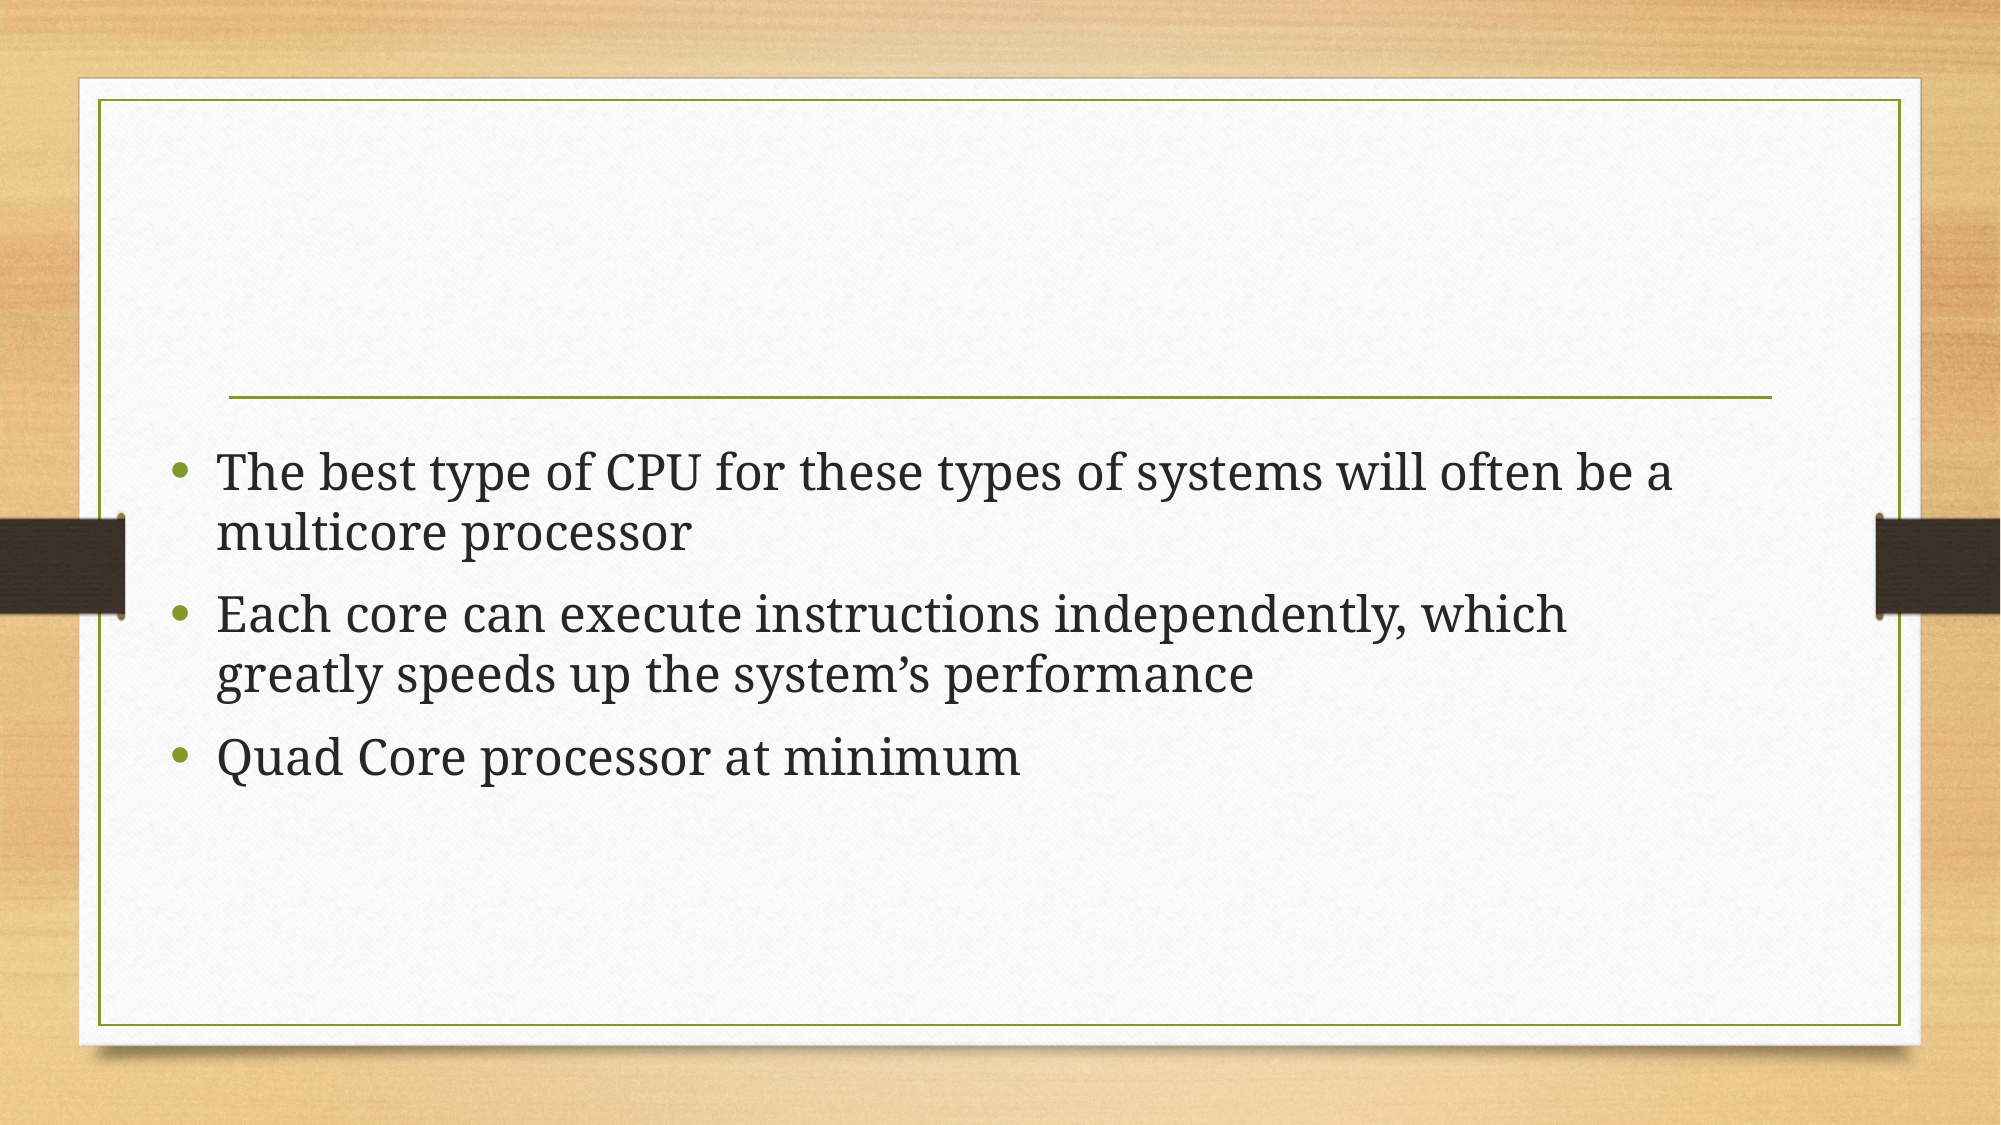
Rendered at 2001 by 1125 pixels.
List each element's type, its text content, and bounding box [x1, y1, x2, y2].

list The best type of CPU for these types of systems will often be a multicore processor Each core can execute instructions independently, which greatly speeds up the system’s performance Quad Core processor at minimum [154, 432, 1730, 978]
picture [0, 0, 2001, 1125]
